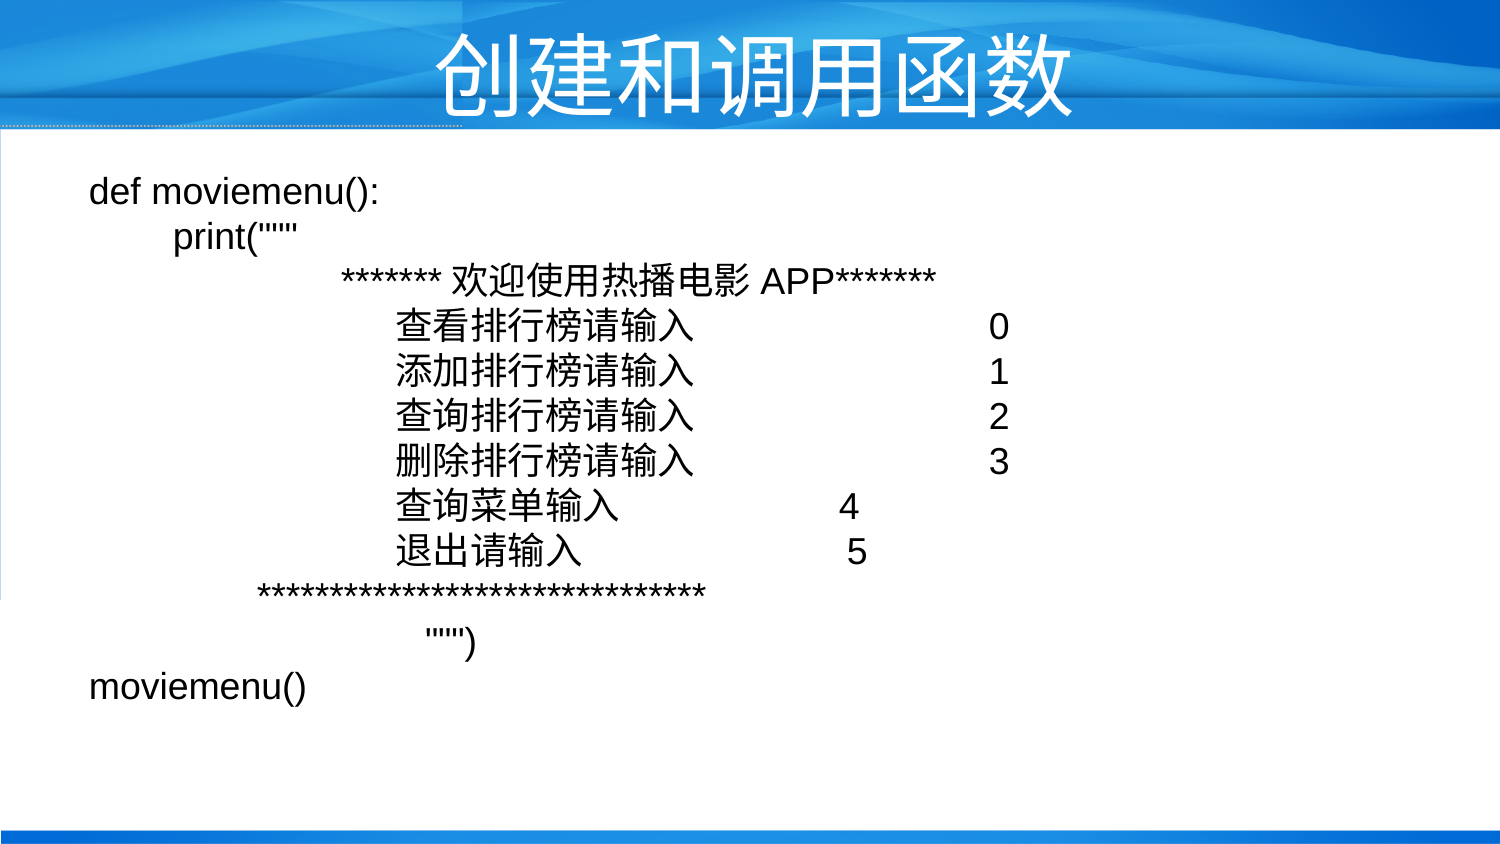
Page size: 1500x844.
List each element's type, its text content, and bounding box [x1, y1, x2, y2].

text_box def moviemenu(): print(""" *******欢迎使用热播电影APP******* 查看排行榜请输入 0 添加排行榜请输入 1 查询排行榜请输入 2 删除排行榜请输入 3 查询菜单输入 4 退出请输入 5 ******************************* """) moviemenu() [74, 159, 1275, 715]
title 创建和调用函数 [79, 3, 1430, 144]
picture [0, 0, 1500, 844]
